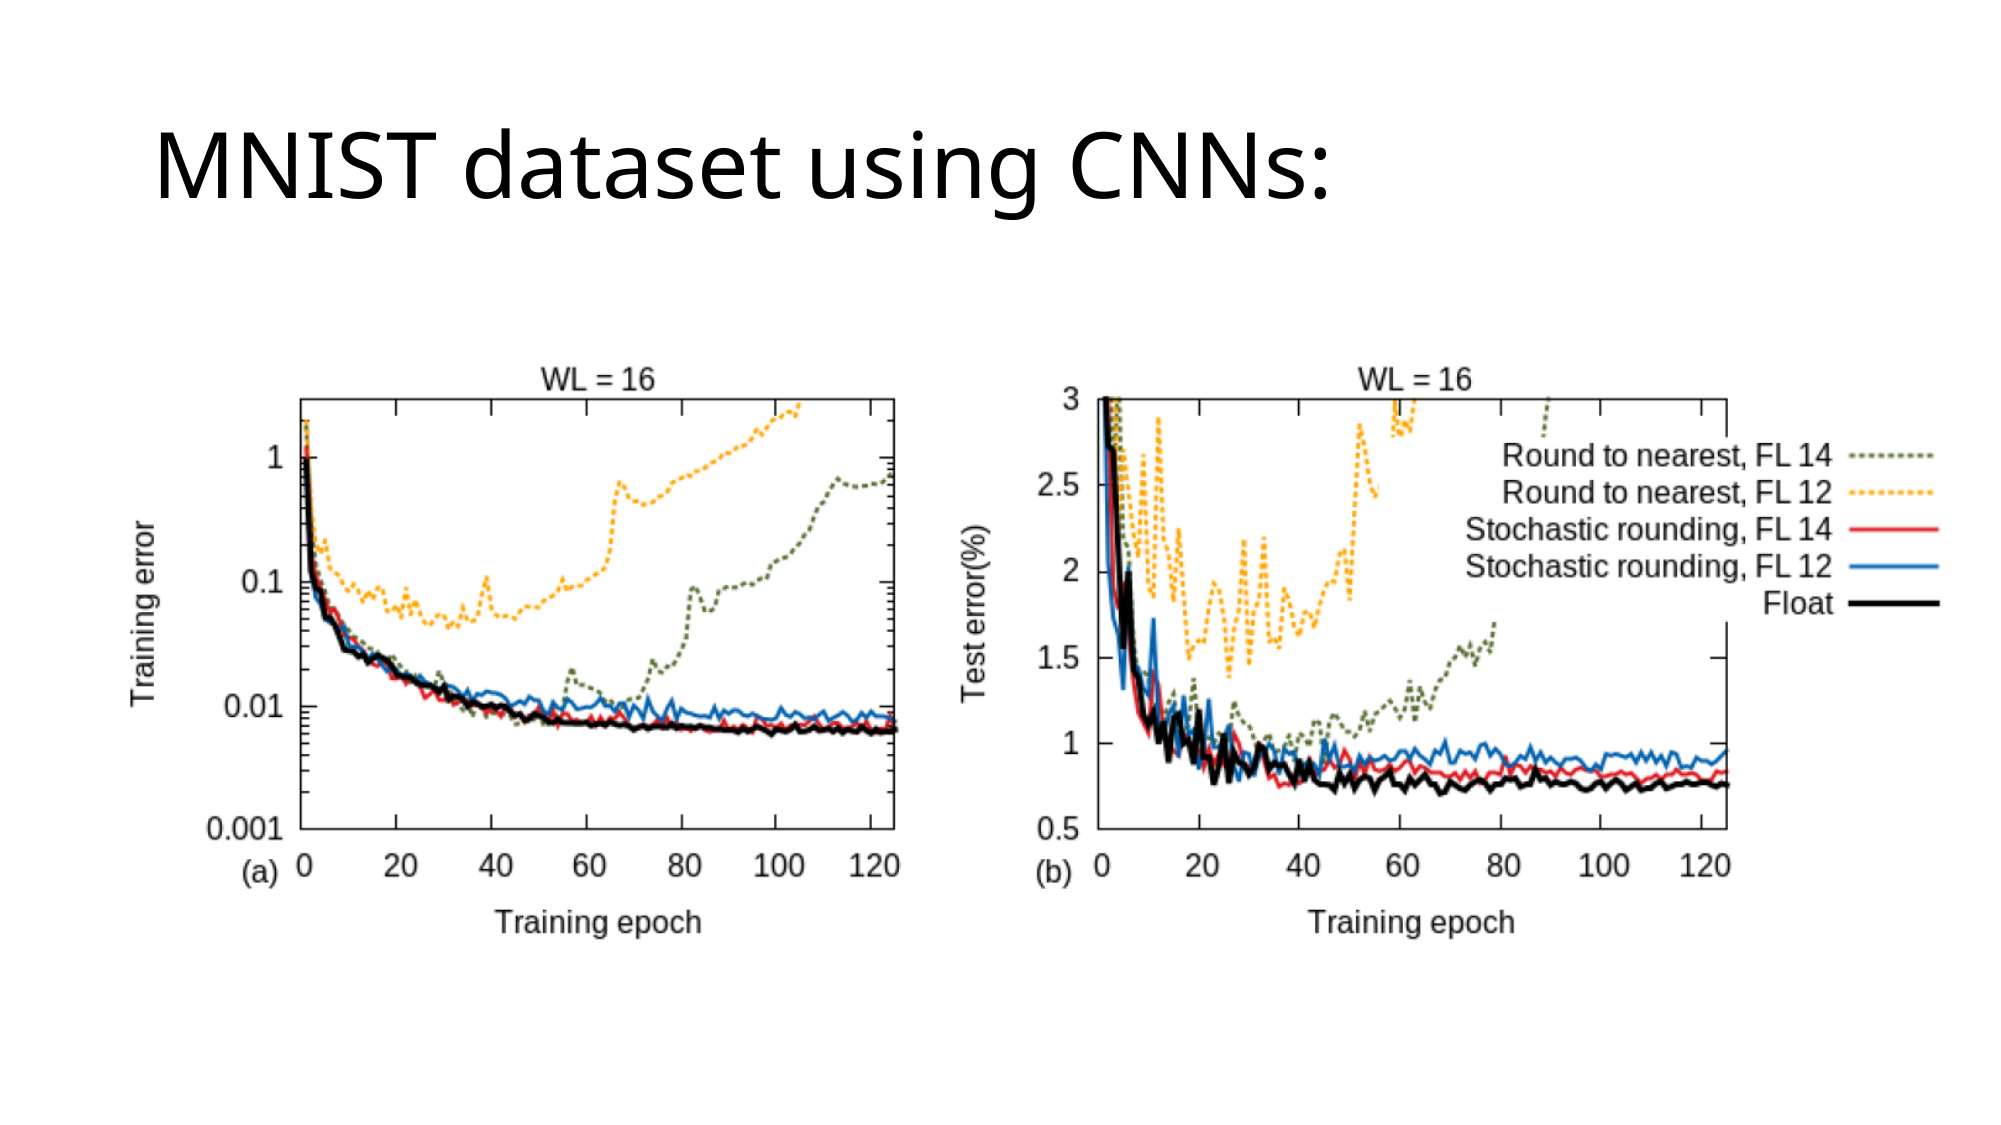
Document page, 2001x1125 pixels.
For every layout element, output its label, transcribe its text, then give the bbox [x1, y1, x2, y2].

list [112, 327, 1953, 961]
title MNIST dataset using CNNs: [137, 59, 1863, 278]
